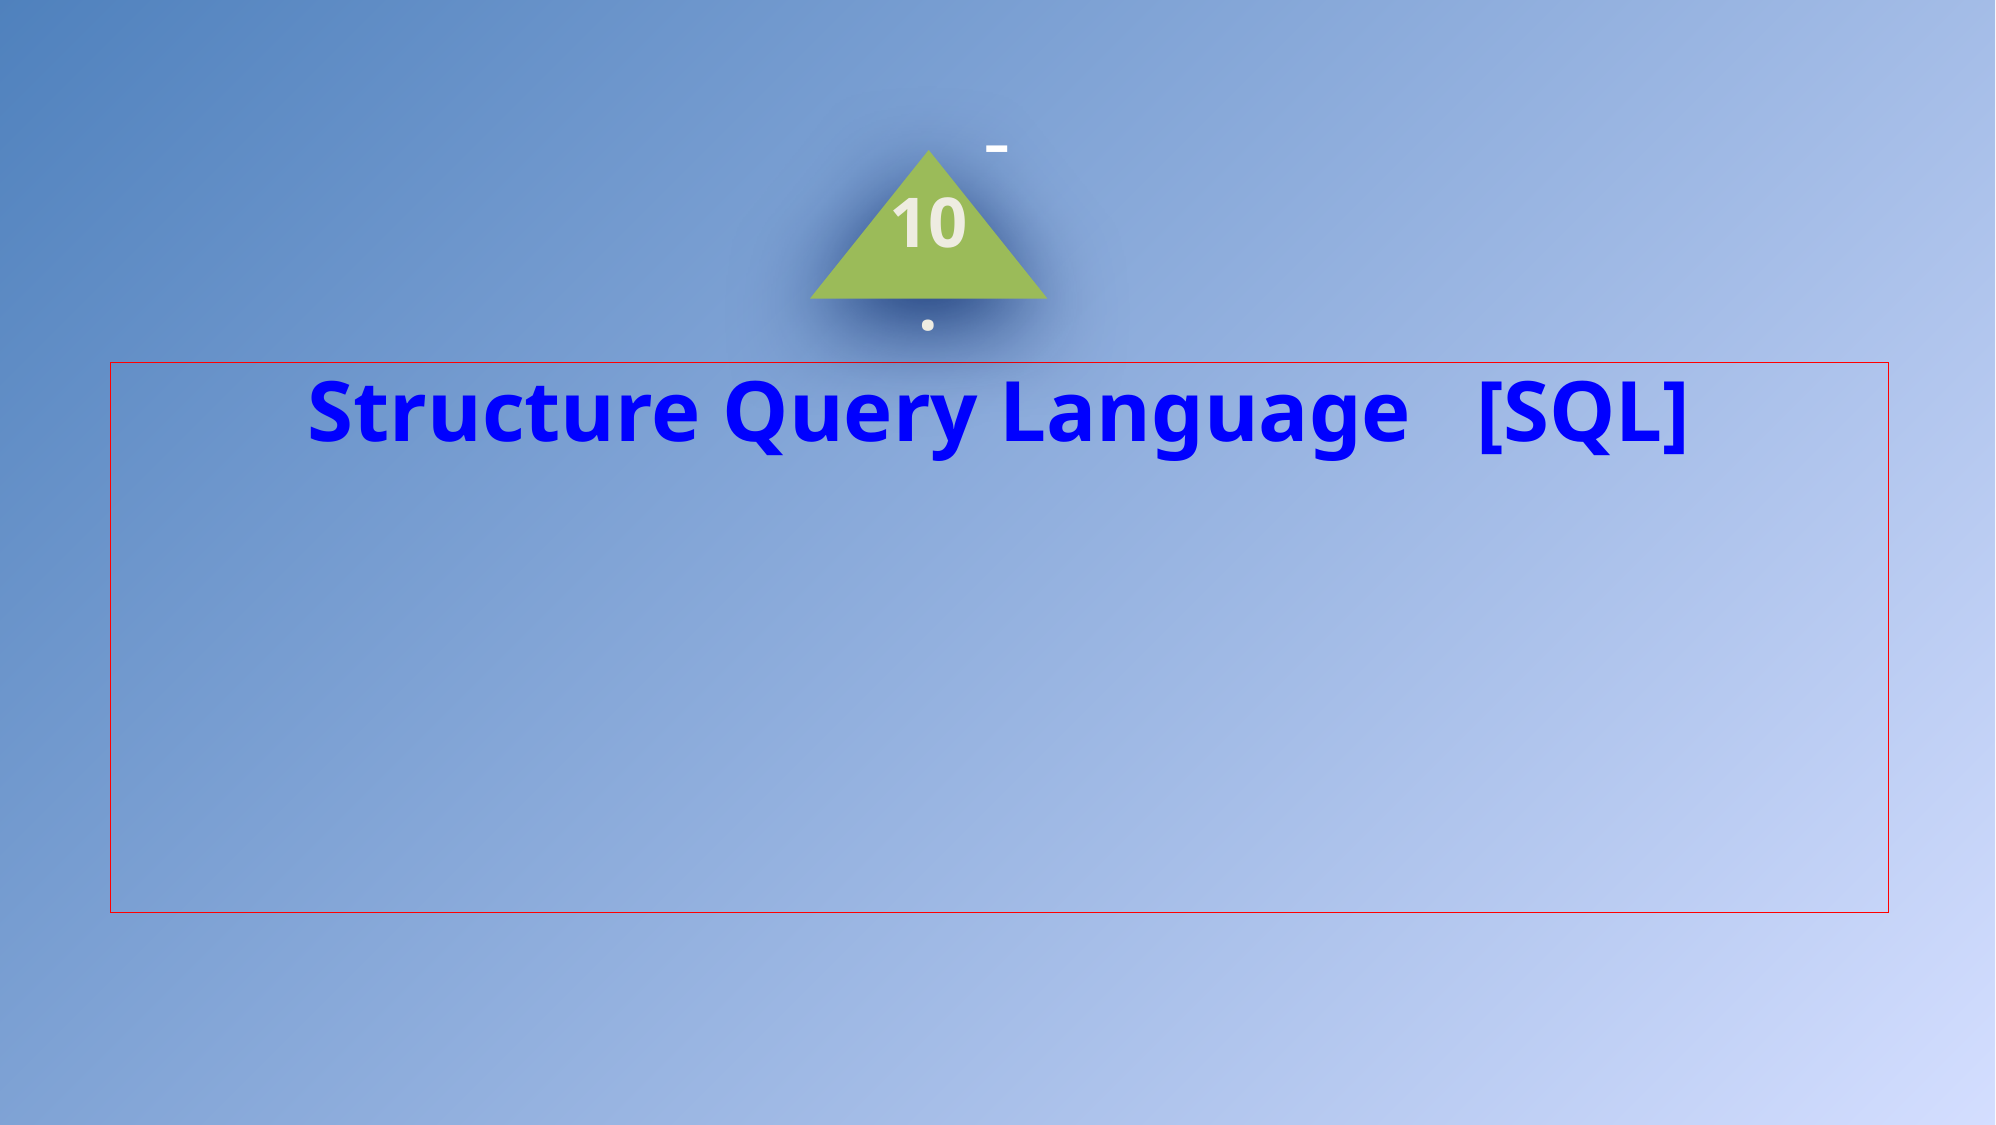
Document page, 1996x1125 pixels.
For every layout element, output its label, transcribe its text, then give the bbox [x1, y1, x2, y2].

text_box 10. [808, 233, 1050, 301]
list Structure Query Language [SQL] [110, 362, 1889, 913]
title - [99, 45, 1896, 233]
